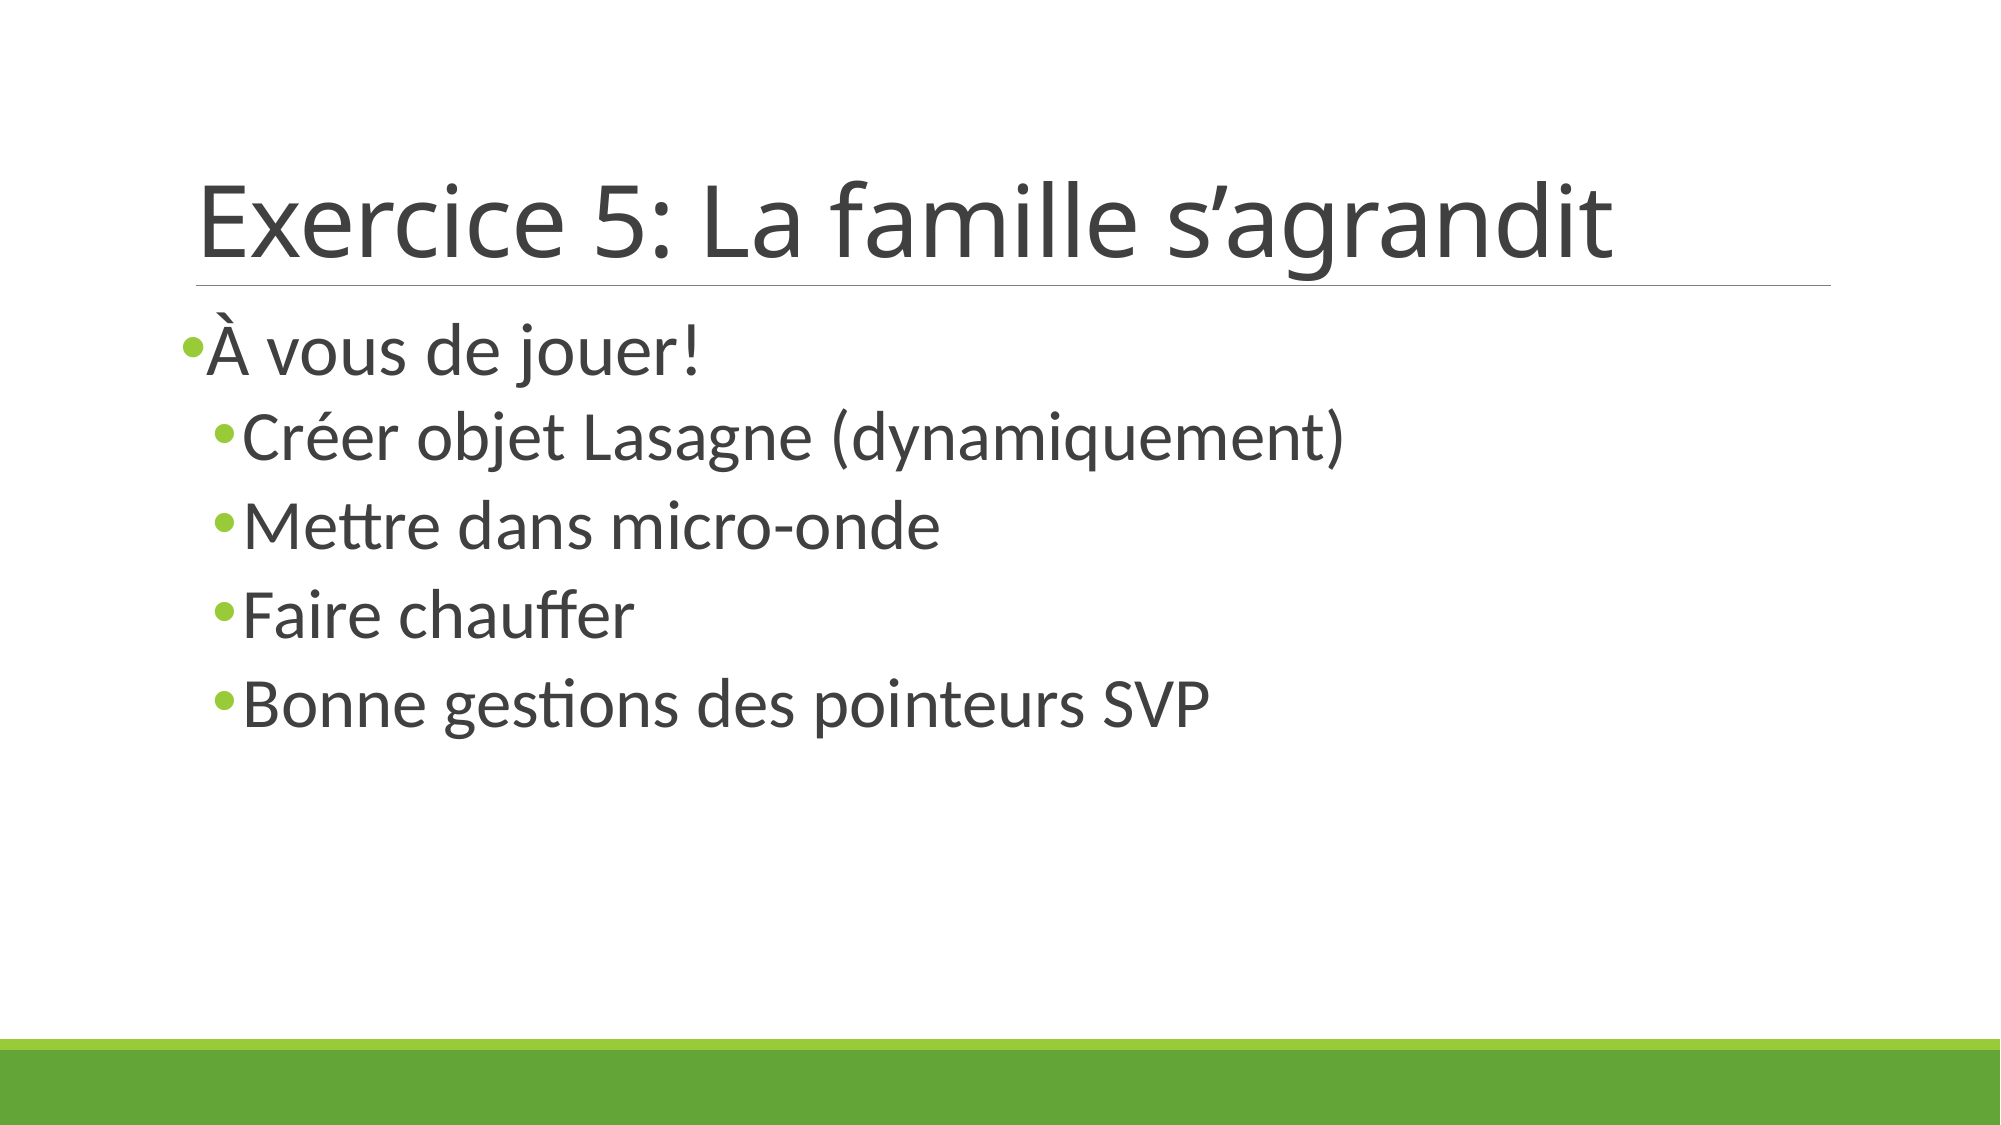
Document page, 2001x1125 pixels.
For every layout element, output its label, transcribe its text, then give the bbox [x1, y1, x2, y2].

title Exercice 5: La famille s’agrandit [180, 47, 1830, 285]
list À vous de jouer! Créer objet Lasagne (dynamiquement) Mettre dans micro-onde Faire chauffer Bonne gestions des pointeurs SVP [180, 302, 1830, 963]
